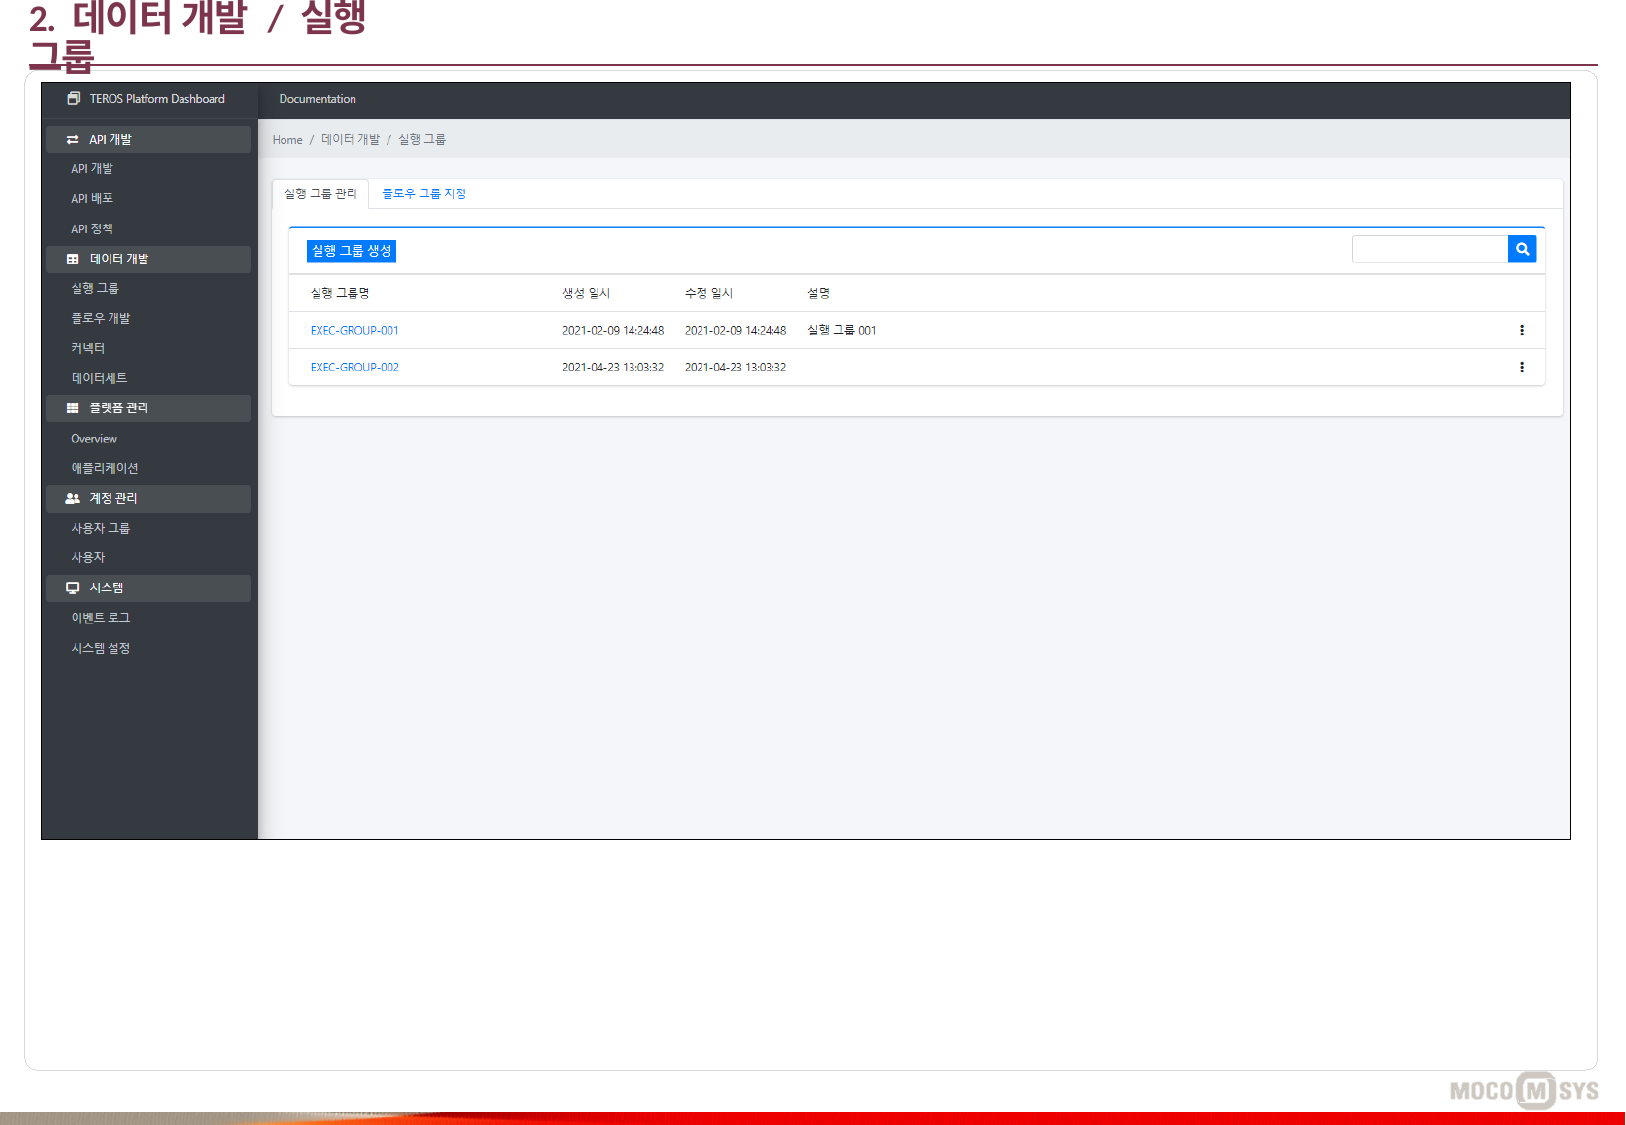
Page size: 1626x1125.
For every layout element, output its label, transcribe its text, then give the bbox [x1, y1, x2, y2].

picture [41, 82, 1571, 840]
title 2. 데이터 개발 / 실행 그룹 [28, 19, 437, 60]
picture [0, 1061, 1625, 1125]
